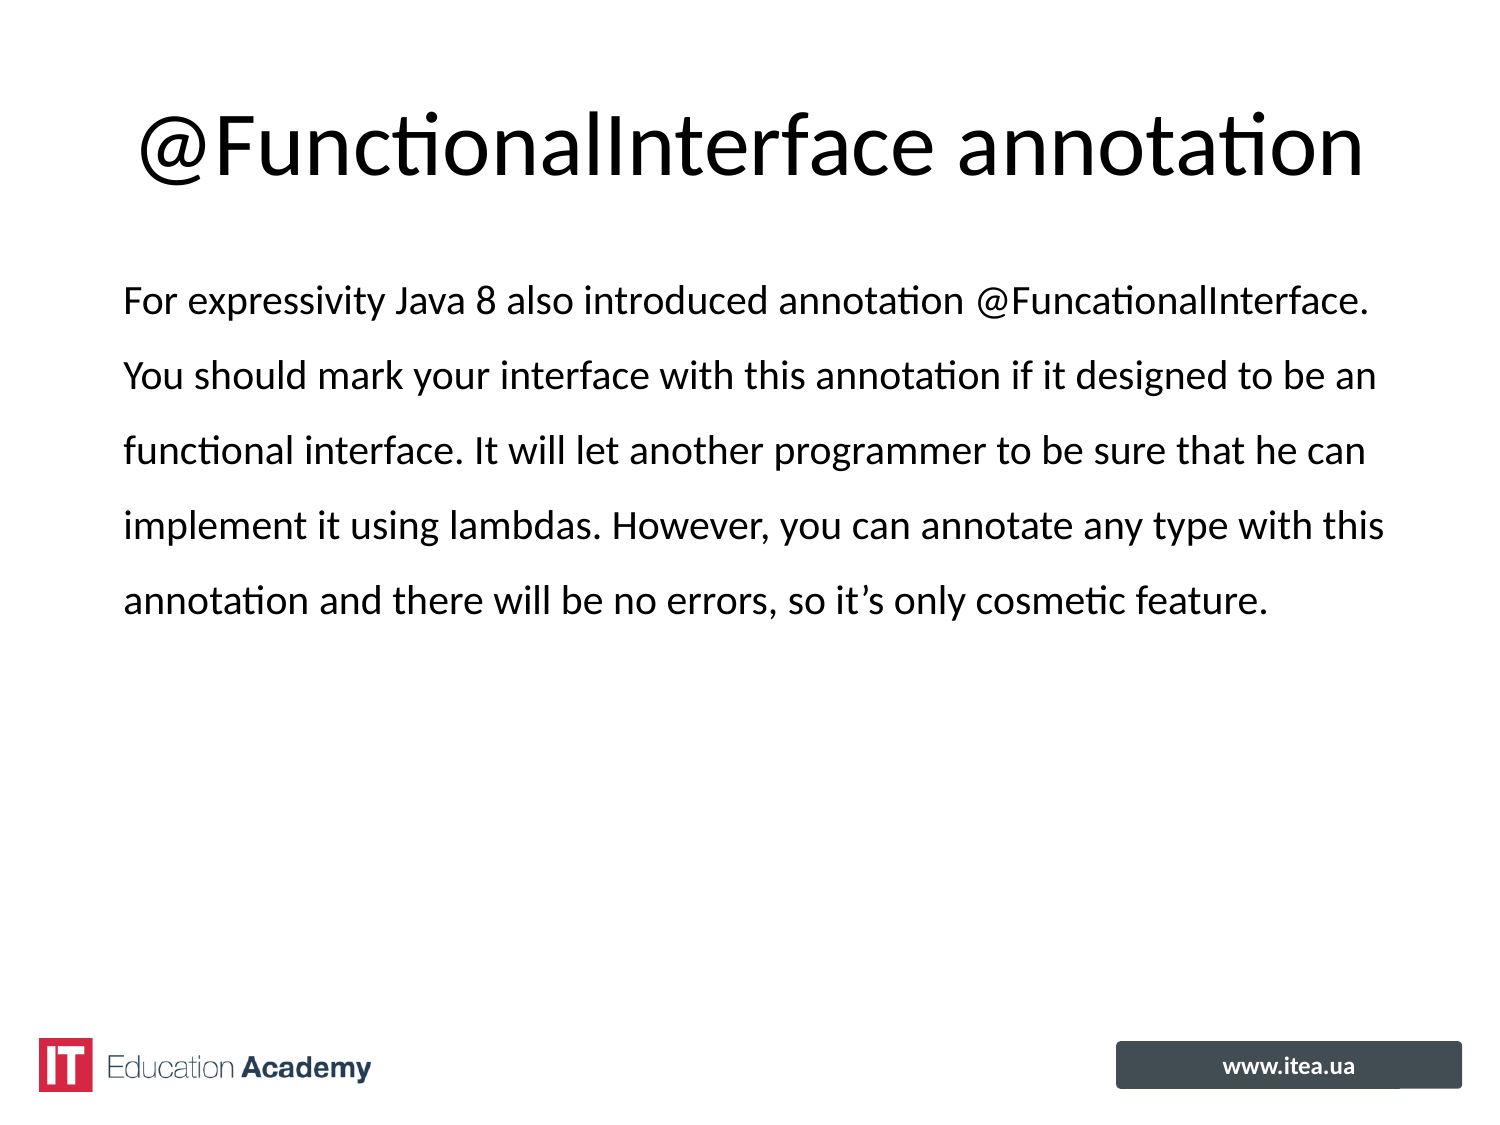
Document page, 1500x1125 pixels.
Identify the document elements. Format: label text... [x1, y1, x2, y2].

title @FunctionalInterface annotation [75, 45, 1425, 232]
picture [39, 1038, 371, 1092]
list For expressivity Java 8 also introduced annotation @FuncationalInterface. You should mark your interface with this annotation if it designed to be an functional interface. It will let another programmer to be sure that he can implement it using lambdas. However, you can annotate any type with this annotation and there will be no errors, so it’s only cosmetic feature. [75, 232, 1425, 1005]
